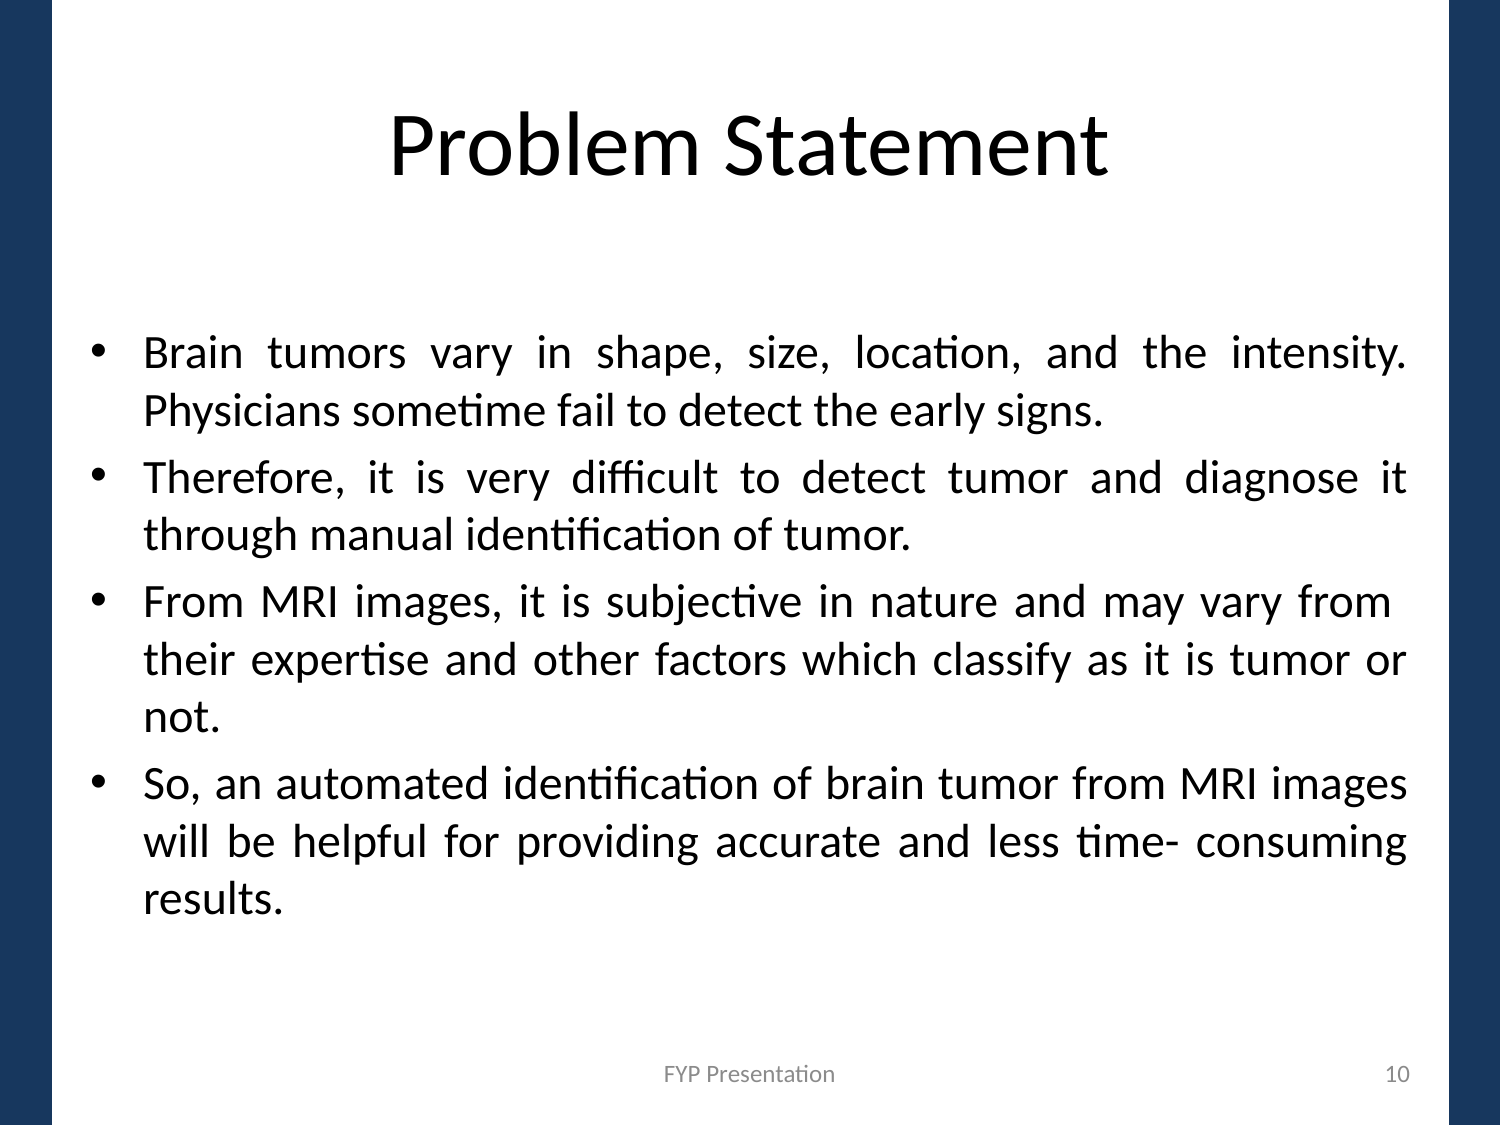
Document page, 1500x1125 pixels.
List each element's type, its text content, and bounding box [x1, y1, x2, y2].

list Brain tumors vary in shape, size, location, and the intensity. Physicians sometime fail to detect the early signs. Therefore, it is very difficult to detect tumor and diagnose it through manual identification of tumor. From MRI images, it is subjective in nature and may vary from their expertise and other factors which classify as it is tumor or not. So, an automated identification of brain tumor from MRI images will be helpful for providing accurate and less time- consuming results. [75, 262, 1425, 1005]
text_box [0, 0, 52, 1125]
title Problem Statement [75, 45, 1425, 233]
slide_number 10 [1074, 1042, 1425, 1103]
footer FYP Presentation [512, 1042, 988, 1103]
text_box [1449, 0, 1500, 1125]
